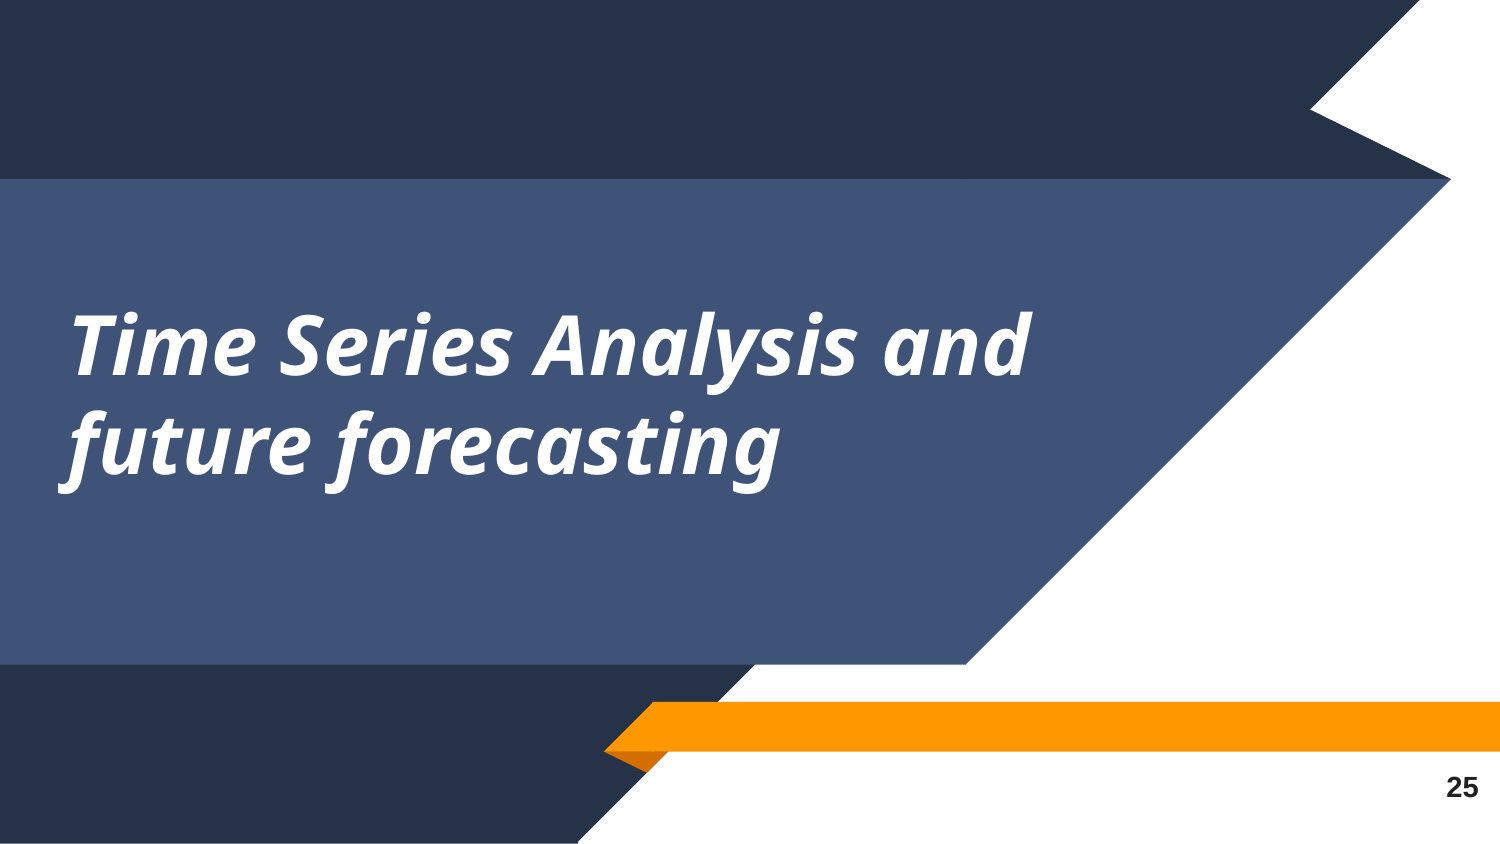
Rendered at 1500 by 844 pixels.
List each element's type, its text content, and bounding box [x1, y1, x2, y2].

text_box 25 [1249, 760, 1494, 813]
title Time Series Analysis and future forecasting [52, 231, 1089, 552]
